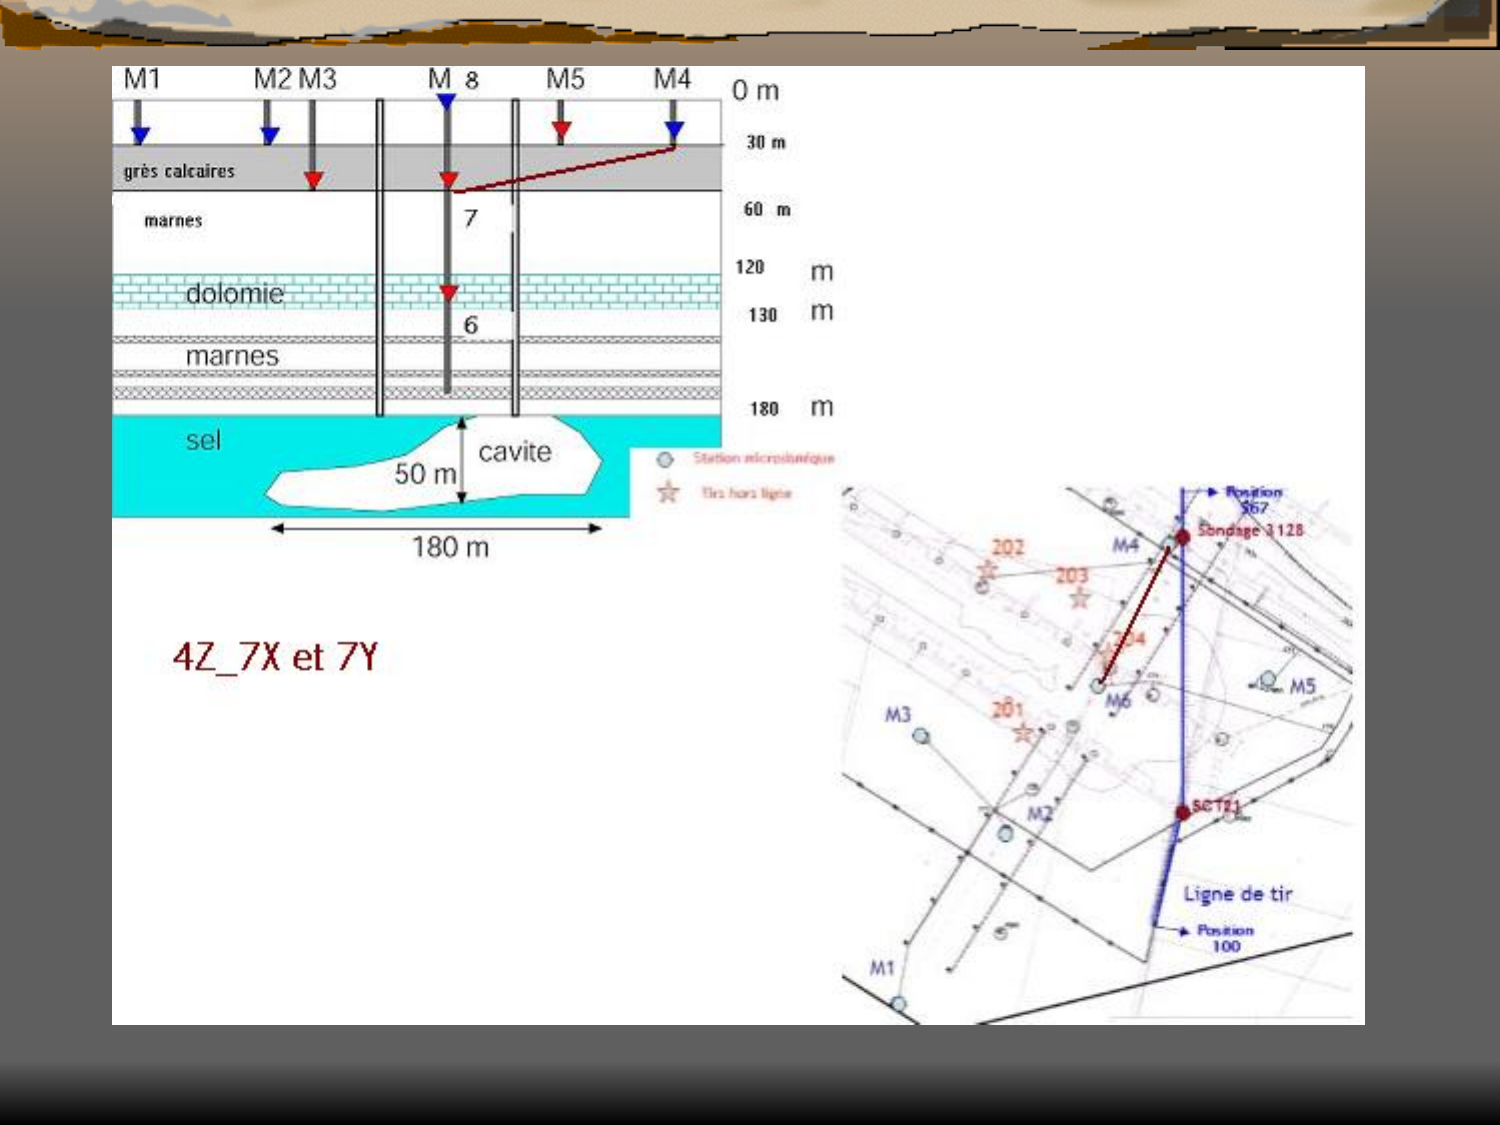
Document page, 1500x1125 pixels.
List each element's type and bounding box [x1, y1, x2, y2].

picture [0, 0, 1500, 50]
picture [111, 66, 1365, 1025]
